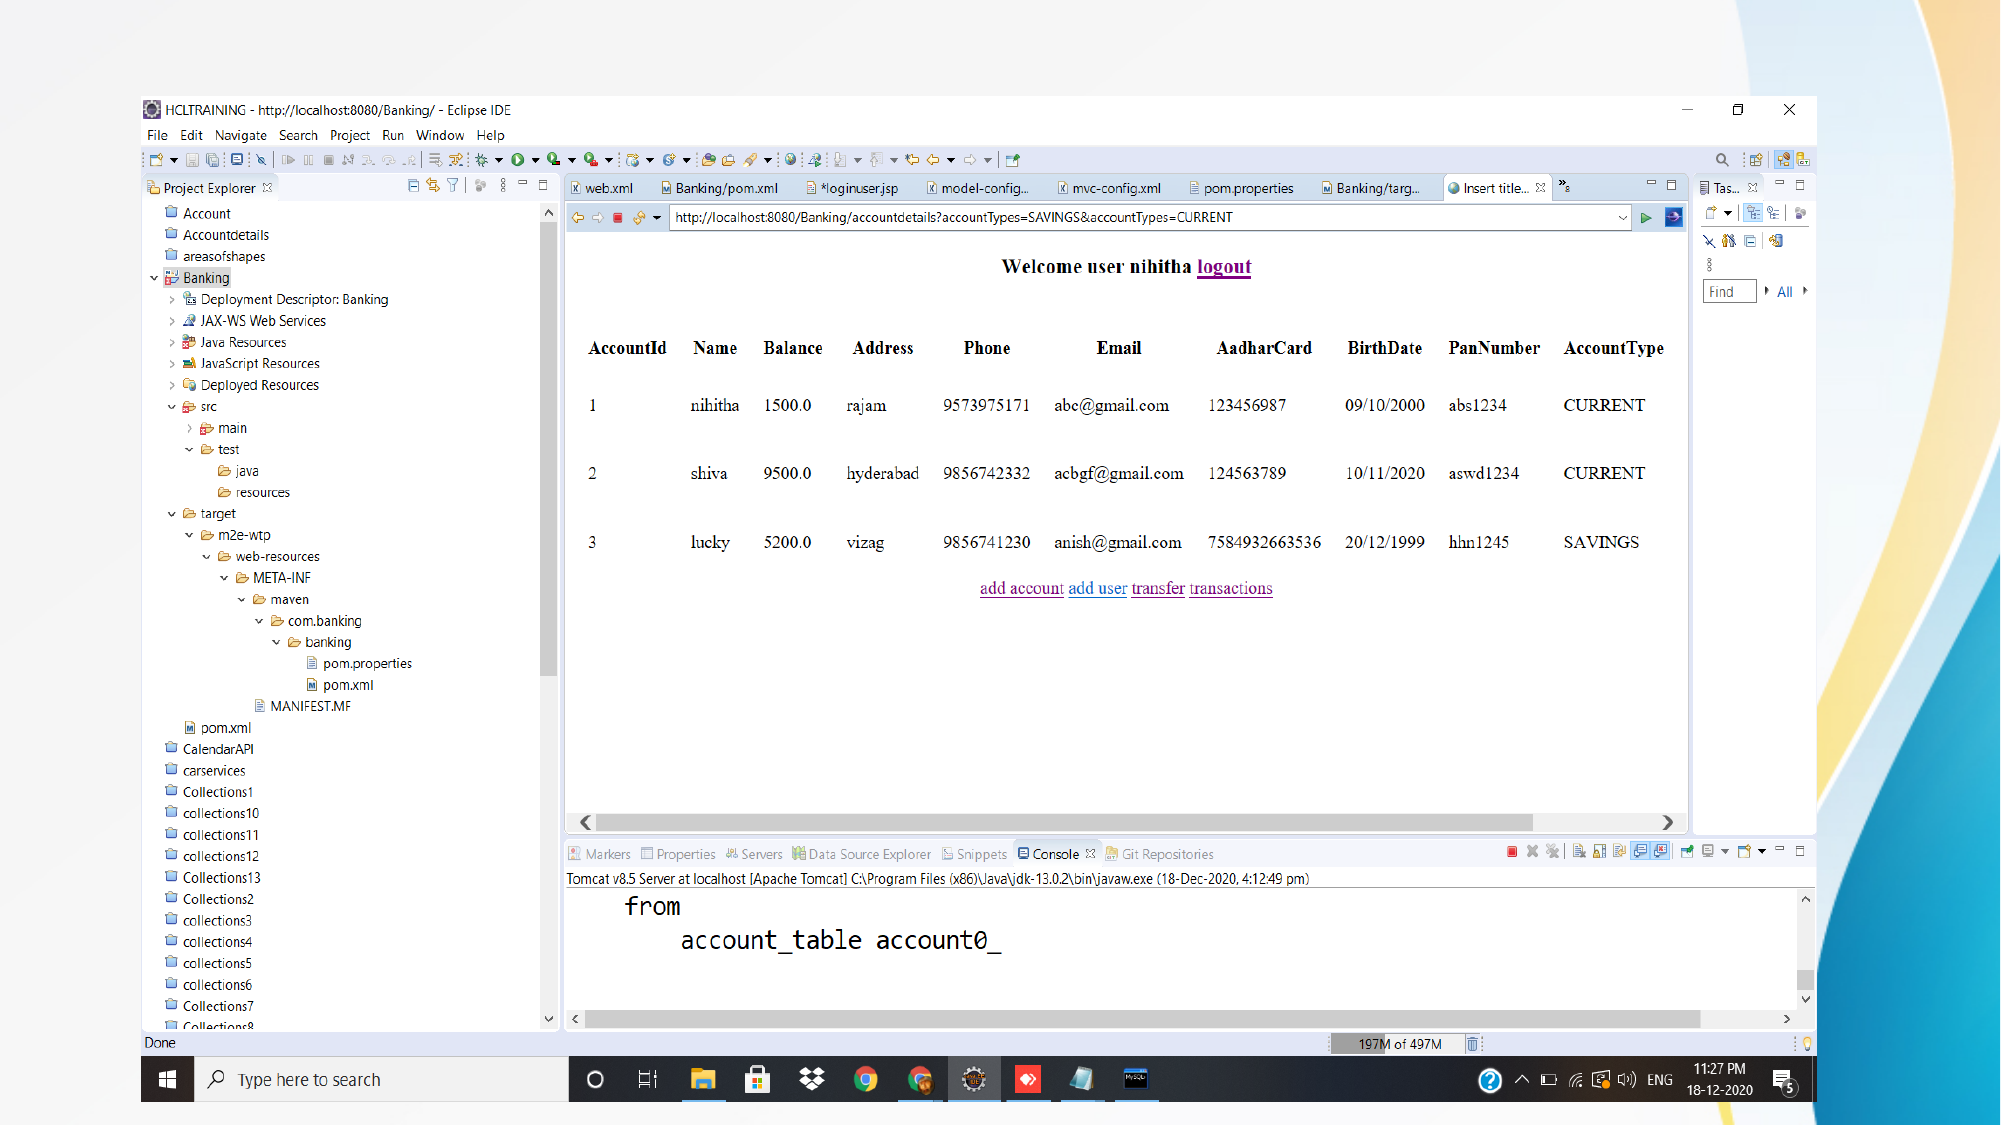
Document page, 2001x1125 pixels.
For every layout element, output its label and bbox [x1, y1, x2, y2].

picture [0, 0, 2001, 1125]
list [141, 96, 1817, 1102]
